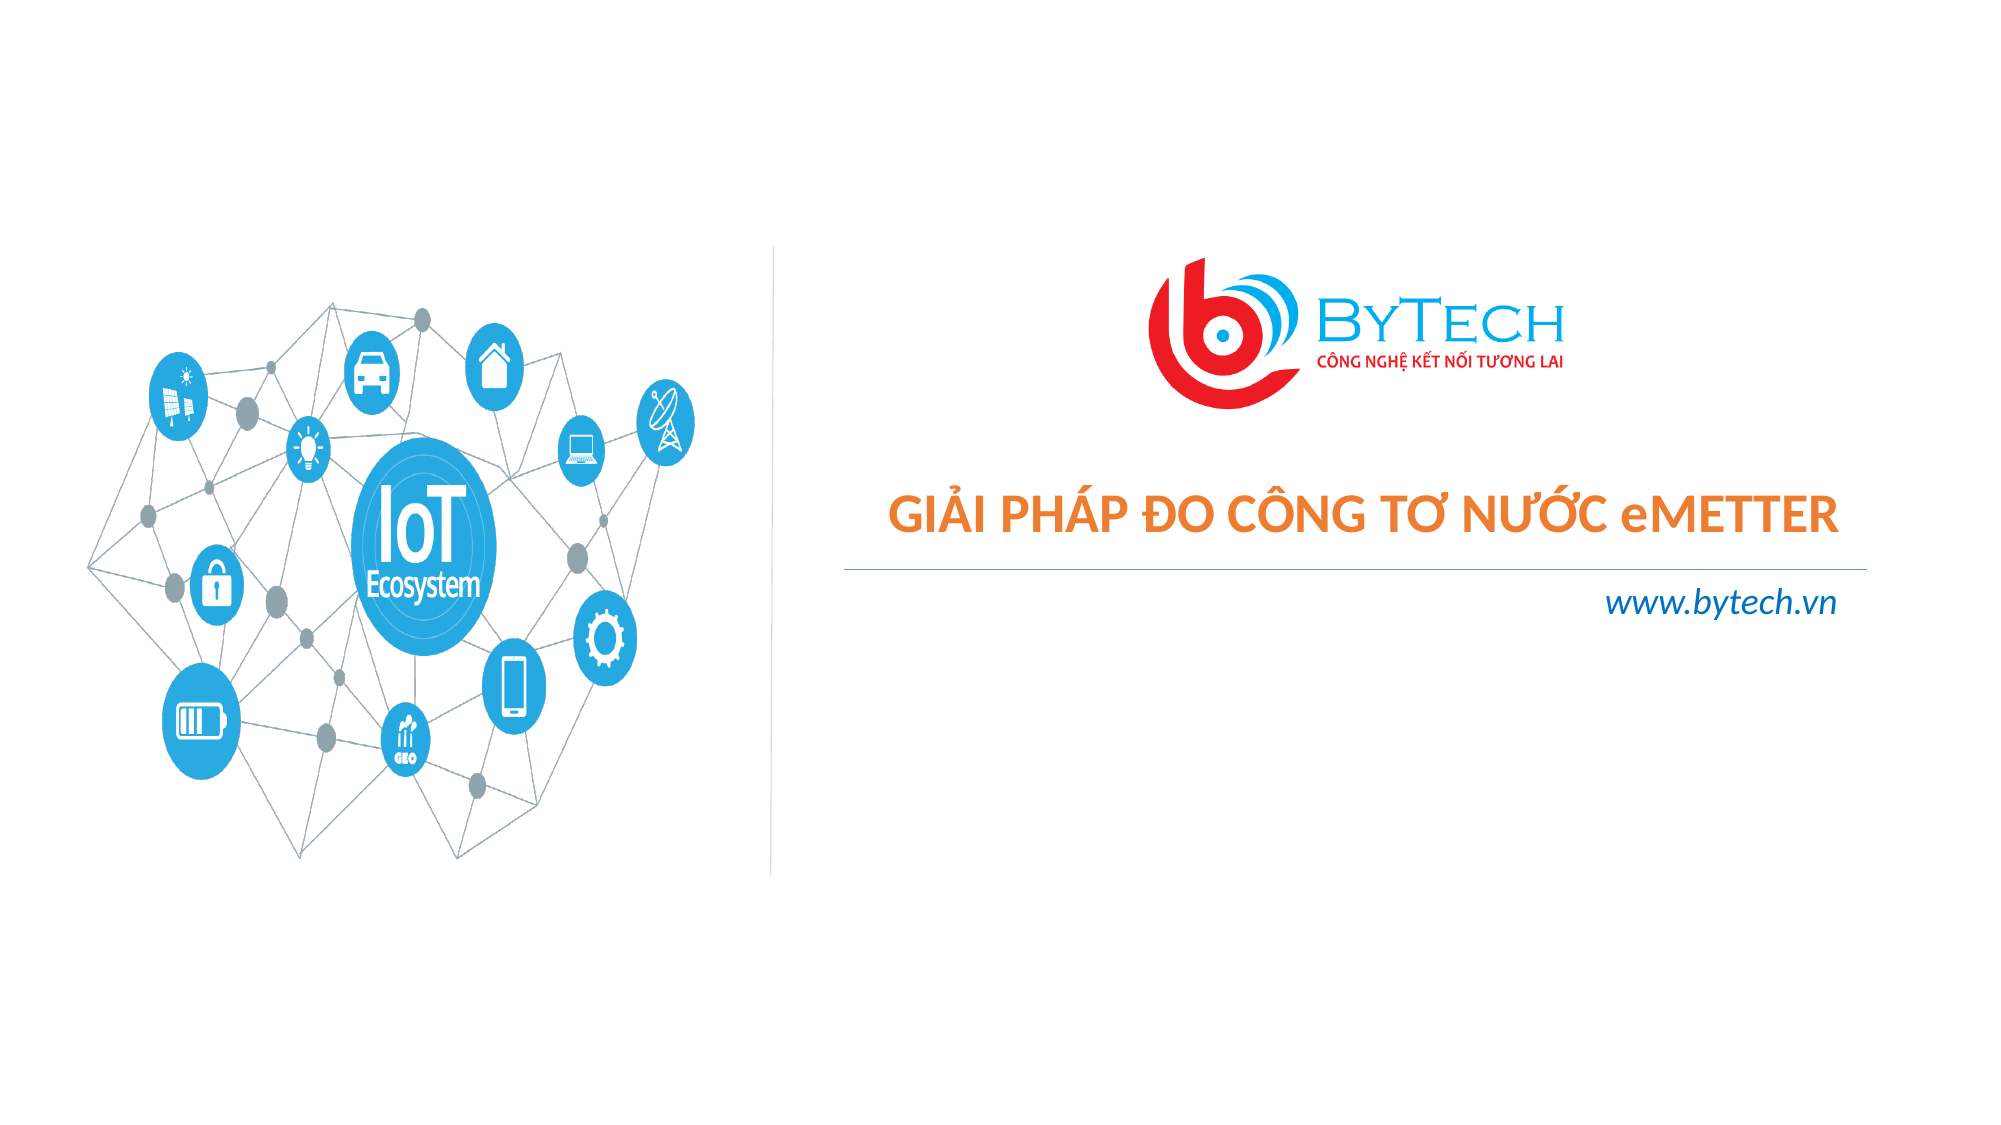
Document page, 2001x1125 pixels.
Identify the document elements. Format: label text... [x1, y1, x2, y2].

subtitle GIẢI PHÁP ĐO CÔNG TƠ NƯỚC eMETTER [838, 476, 1892, 589]
text_box www.bytech.vn [1590, 570, 1868, 630]
picture [1144, 247, 1568, 420]
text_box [770, 245, 774, 876]
picture [58, 235, 732, 904]
